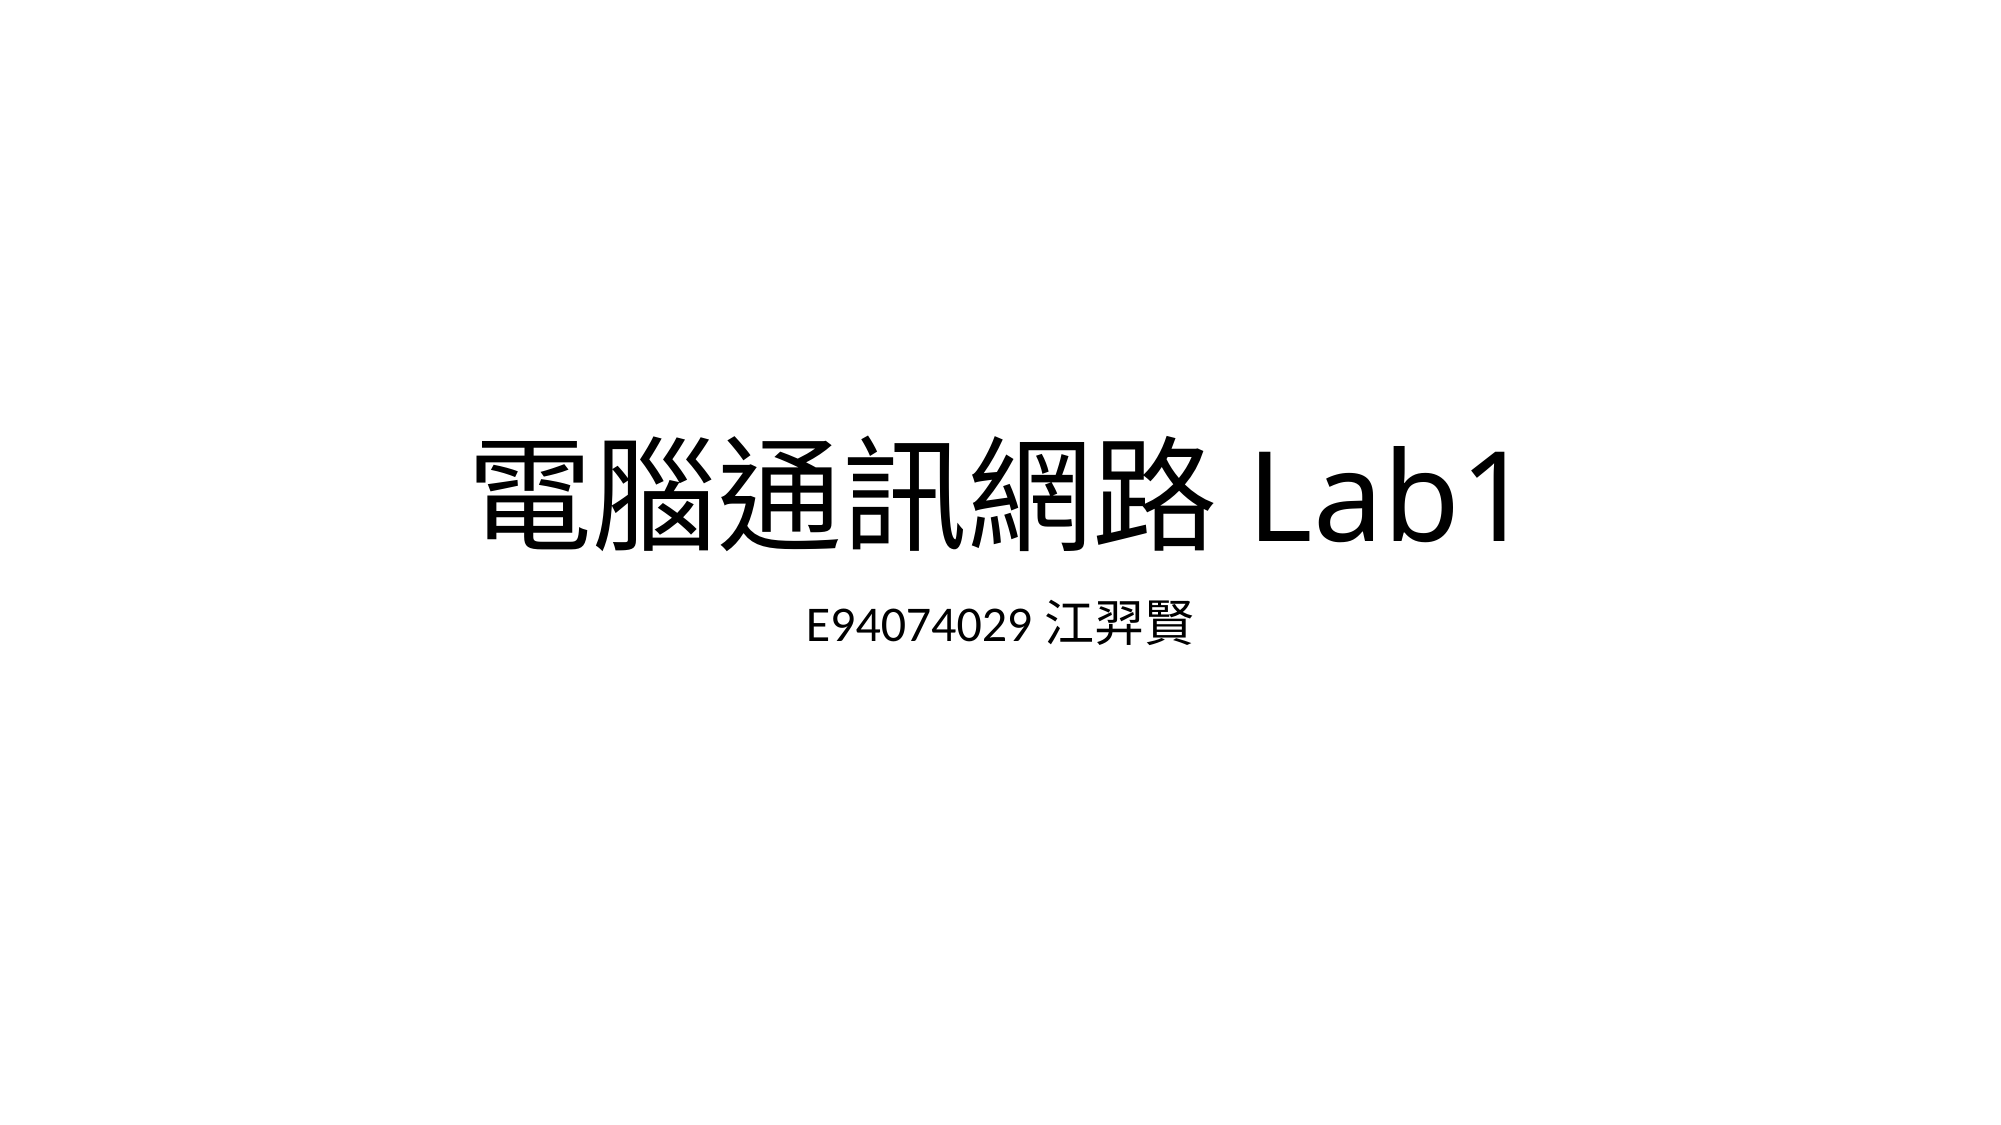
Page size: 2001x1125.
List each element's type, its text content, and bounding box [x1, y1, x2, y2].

subtitle E94074029江羿賢 [249, 590, 1750, 863]
title 電腦通訊網路Lab1 [249, 184, 1750, 576]
